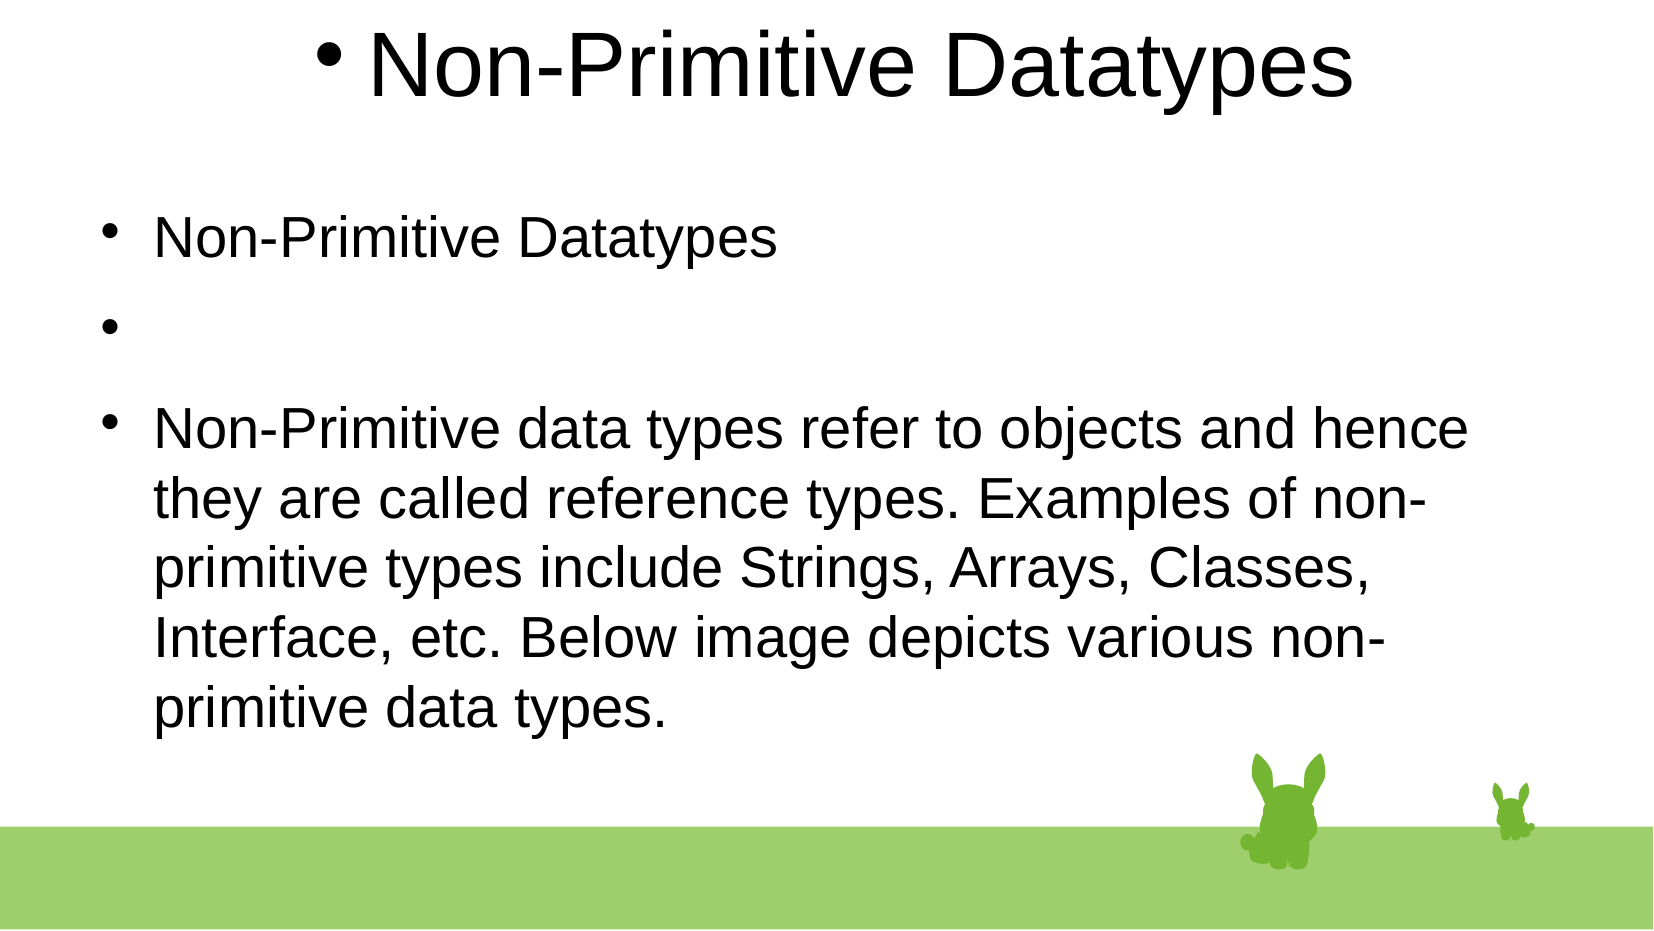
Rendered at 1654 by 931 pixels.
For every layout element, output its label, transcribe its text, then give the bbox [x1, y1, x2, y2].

list Non-Primitive Datatypes Non-Primitive data types refer to objects and hence they are called reference types. Examples of non-primitive types include Strings, Arrays, Classes, Interface, etc. Below image depicts various non-primitive data types. [82, 199, 1571, 740]
title Non-Primitive Datatypes [82, 12, 1571, 199]
